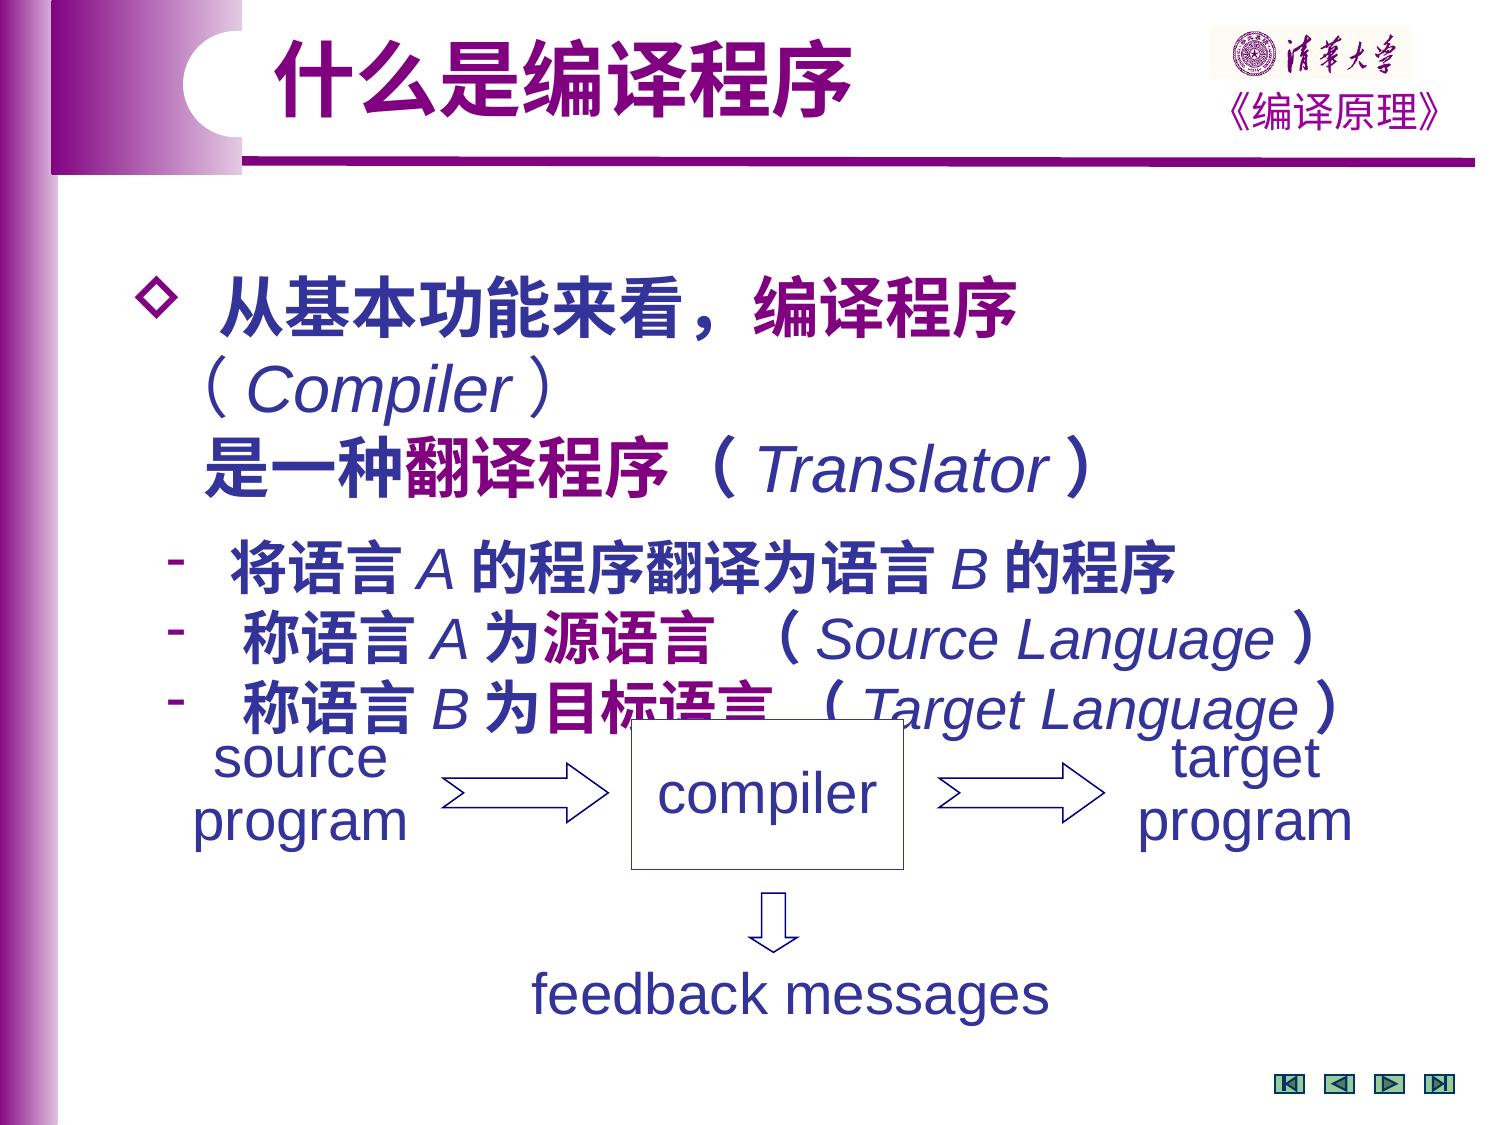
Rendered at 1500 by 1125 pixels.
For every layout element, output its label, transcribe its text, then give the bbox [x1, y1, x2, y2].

text_box [1424, 1074, 1455, 1093]
text_box 什么是编译程序 [248, 31, 880, 136]
text_box source program [147, 720, 455, 861]
text_box [938, 763, 1105, 823]
text_box [749, 893, 798, 953]
text_box 从基本功能来看，编译程序（Compiler） 是一种翻译程序（Translator） 将语言A的程序翻译为语言B的程序 称语言A为源语言 （Source Language） 称语言B为目标语言 （Target Language） [112, 258, 1436, 749]
text_box feedback messages [478, 956, 1105, 1035]
text_box [1274, 1074, 1305, 1093]
text_box compiler [631, 719, 904, 870]
picture [1210, 26, 1412, 79]
text_box [1324, 1074, 1355, 1093]
text_box target program [1092, 719, 1400, 861]
text_box [1374, 1074, 1405, 1093]
text_box [442, 763, 609, 823]
